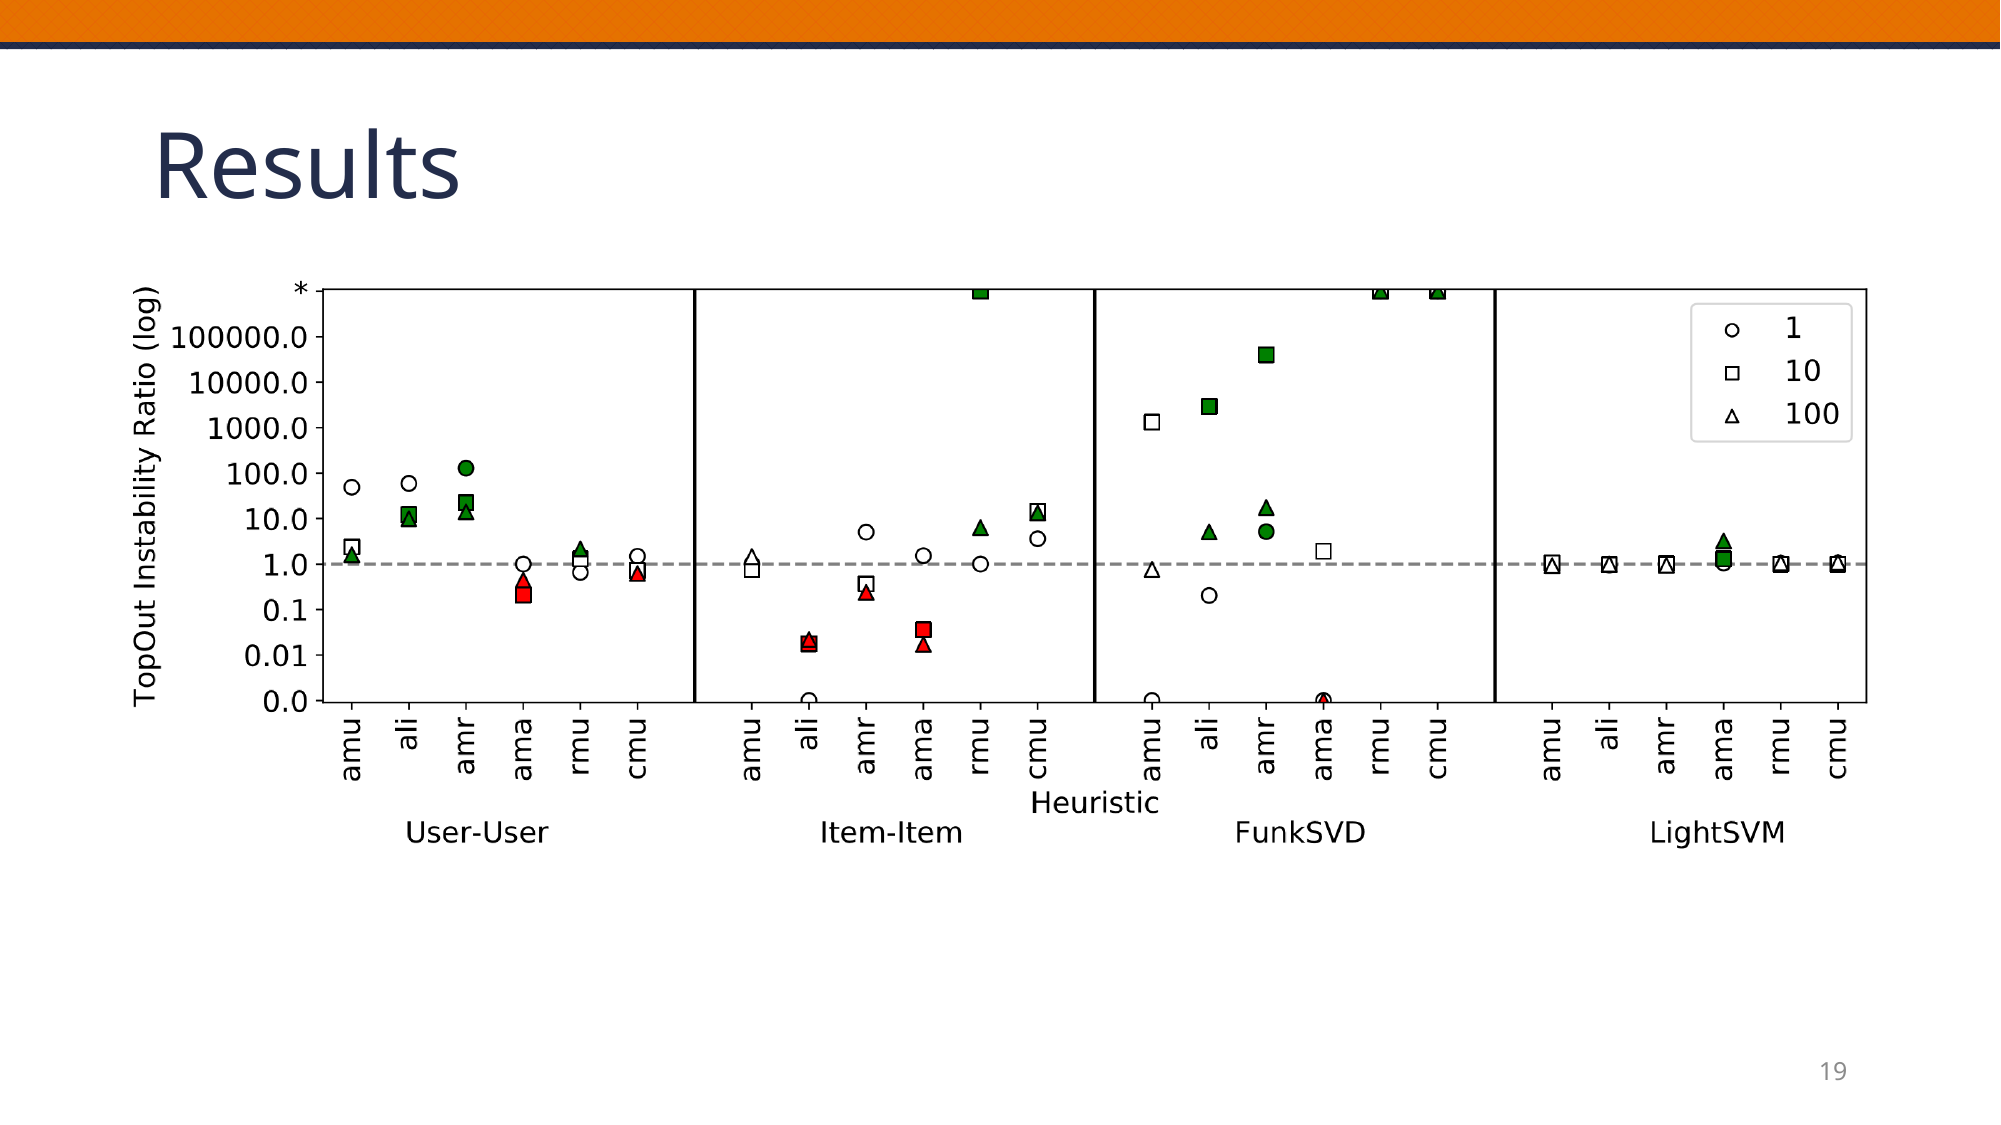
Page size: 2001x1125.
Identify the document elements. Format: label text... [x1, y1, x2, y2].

picture [118, 266, 1881, 859]
slide_number 19 [1412, 1042, 1863, 1103]
title Results [137, 59, 1863, 266]
